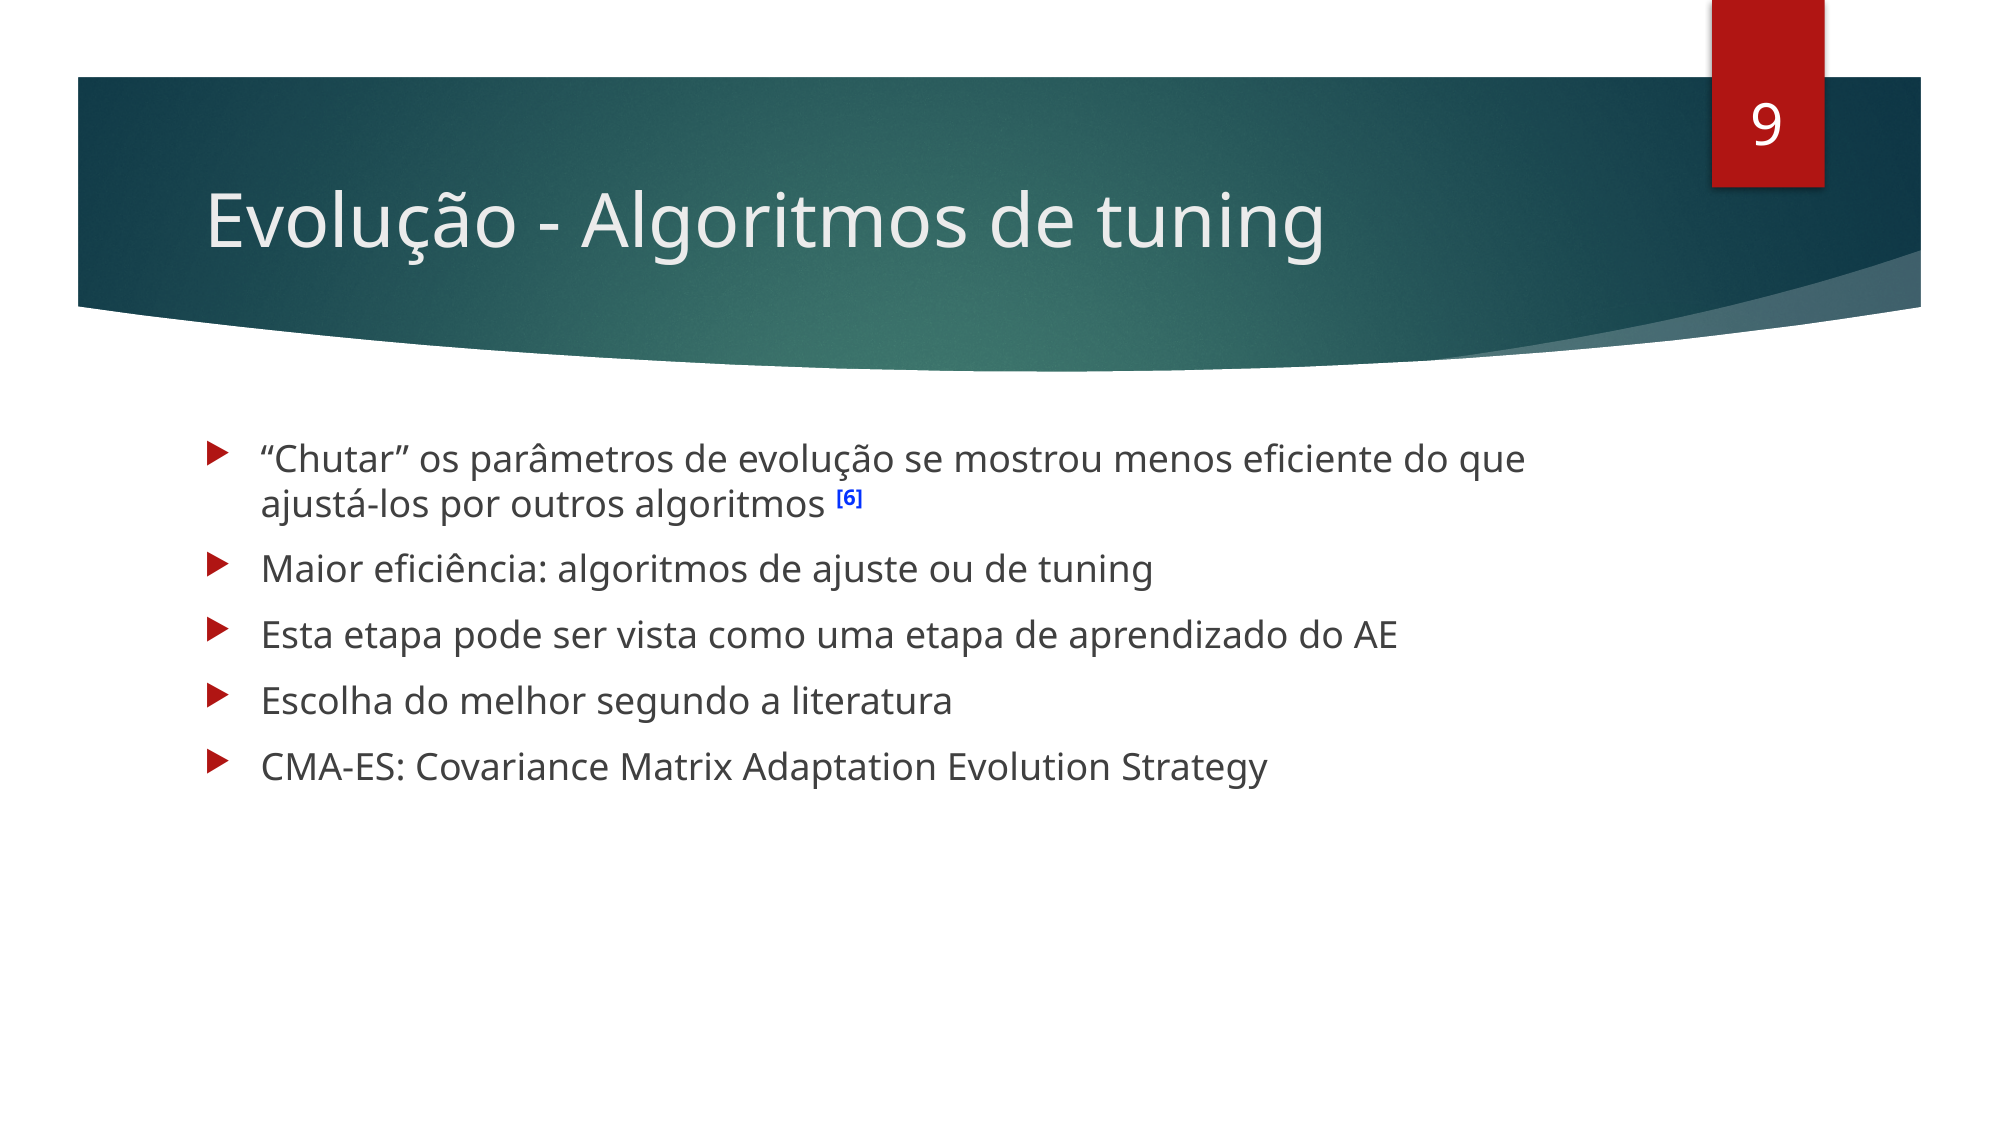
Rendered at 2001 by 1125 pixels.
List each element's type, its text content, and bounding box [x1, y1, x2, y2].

slide_number 8 [1698, 48, 1836, 175]
title Evolução - Algoritmos de tuning [189, 159, 1638, 276]
list “Chutar” os parâmetros de evolução se mostrou menos eficiente do que ajustá-los por outros algoritmos [6] Maior eficiência: algoritmos de ajuste ou de tuning Esta etapa pode ser vista como uma etapa de aprendizado do AE Escolha do melhor segundo a literatura CMA-ES: Covariance Matrix Adaptation Evolution Strategy [189, 427, 1638, 988]
